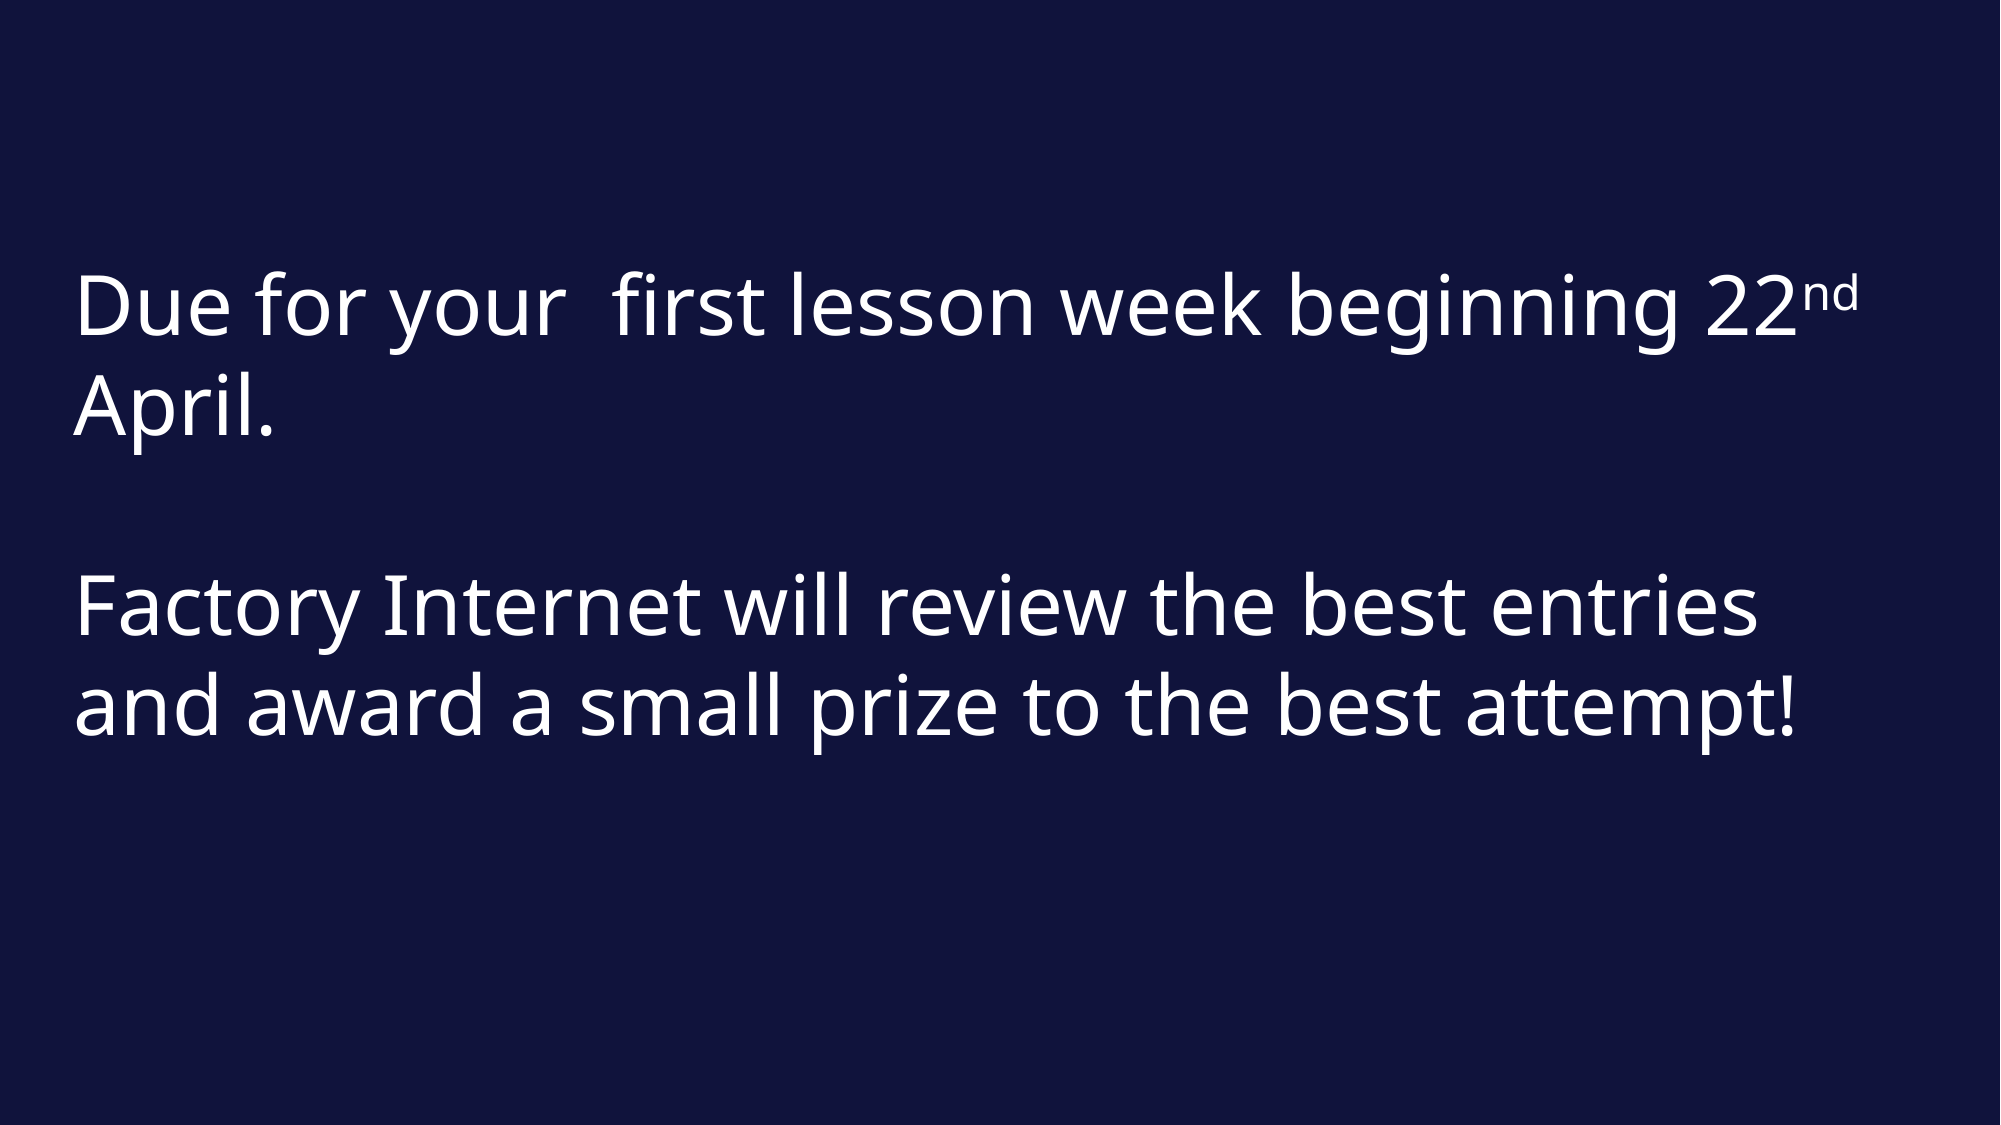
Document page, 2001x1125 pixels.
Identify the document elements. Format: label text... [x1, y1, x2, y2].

text_box Due for your first lesson week beginning 22nd April. Factory Internet will review the best entries and award a small prize to the best attempt! [59, 244, 1941, 760]
